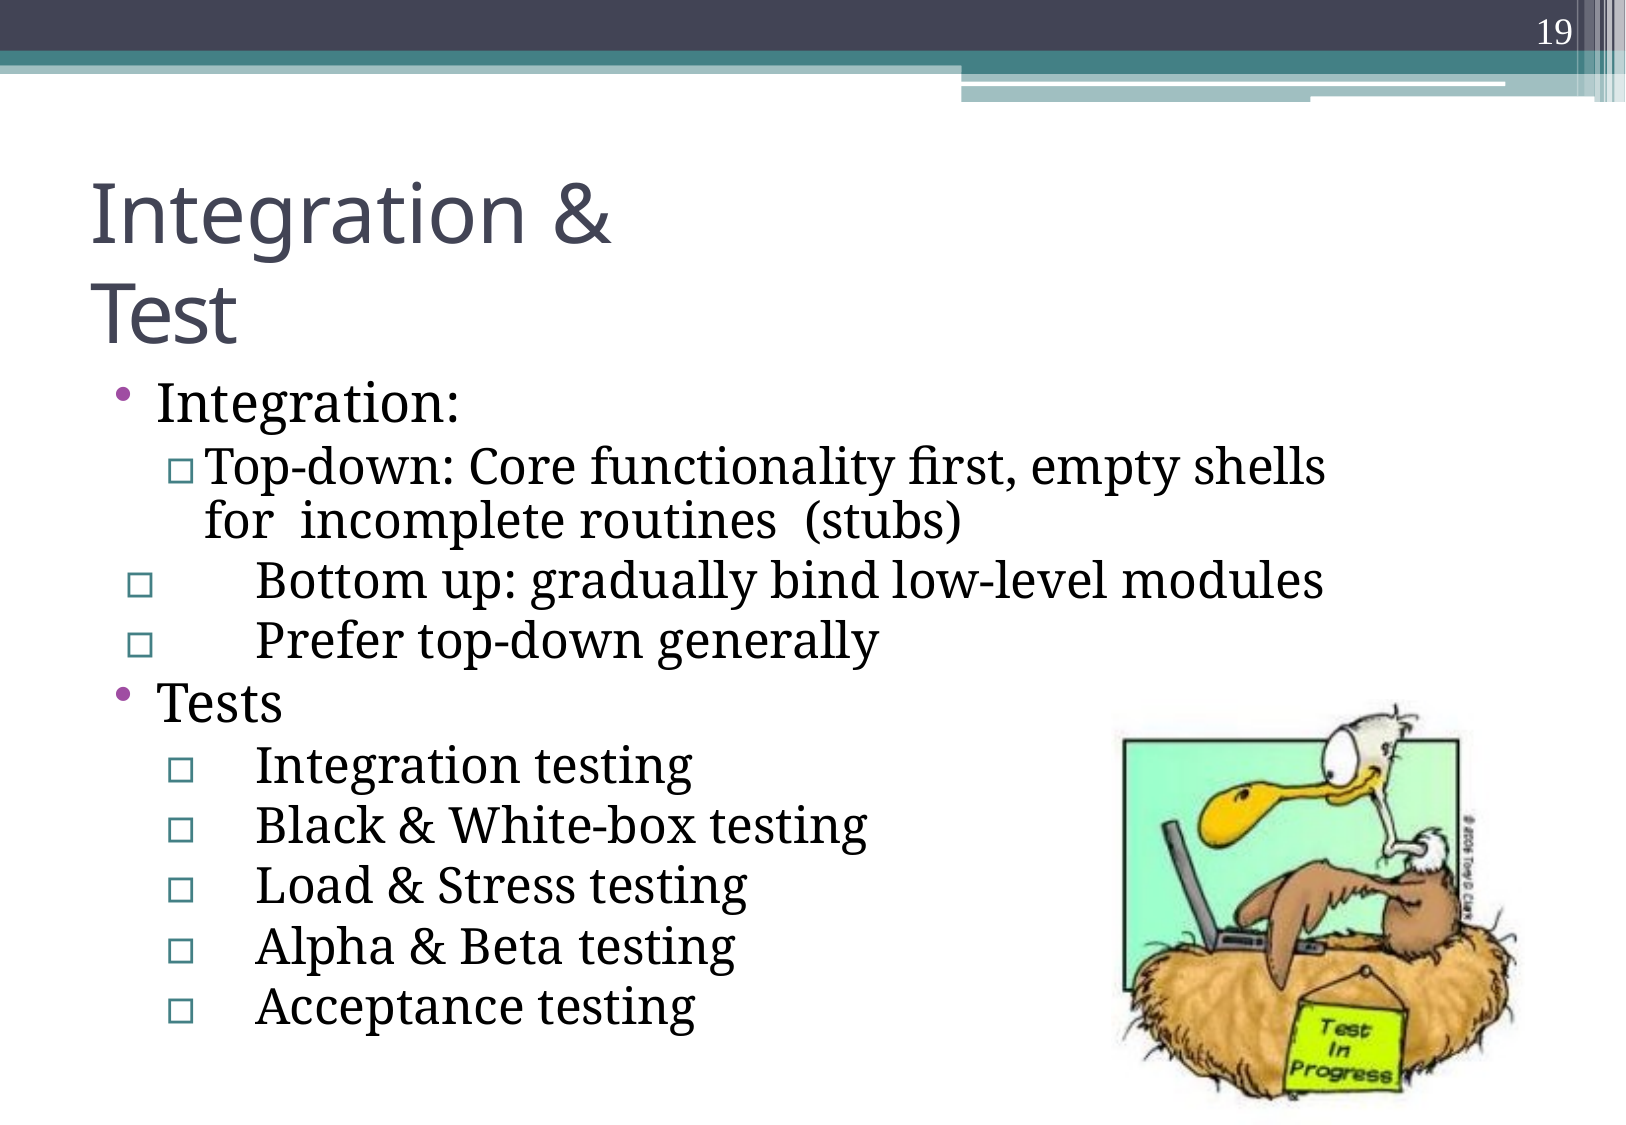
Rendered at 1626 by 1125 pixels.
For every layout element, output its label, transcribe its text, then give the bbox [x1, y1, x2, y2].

title Integration & Test [87, 158, 762, 361]
text_box Integration: ▫ Top-down: Core functionality first, empty shells for incomplete routines (stubs) ▫ Bottom up: gradually bind low-level modules ▫ Prefer top-down generally Tests ▫ Integration testing ▫ Black & White-box testing ▫ Load & Stress testing ▫ Alpha & Beta testing ▫ Acceptance testing [112, 366, 1338, 1035]
picture [1110, 699, 1525, 1125]
text_box 19 [1535, 4, 1576, 52]
